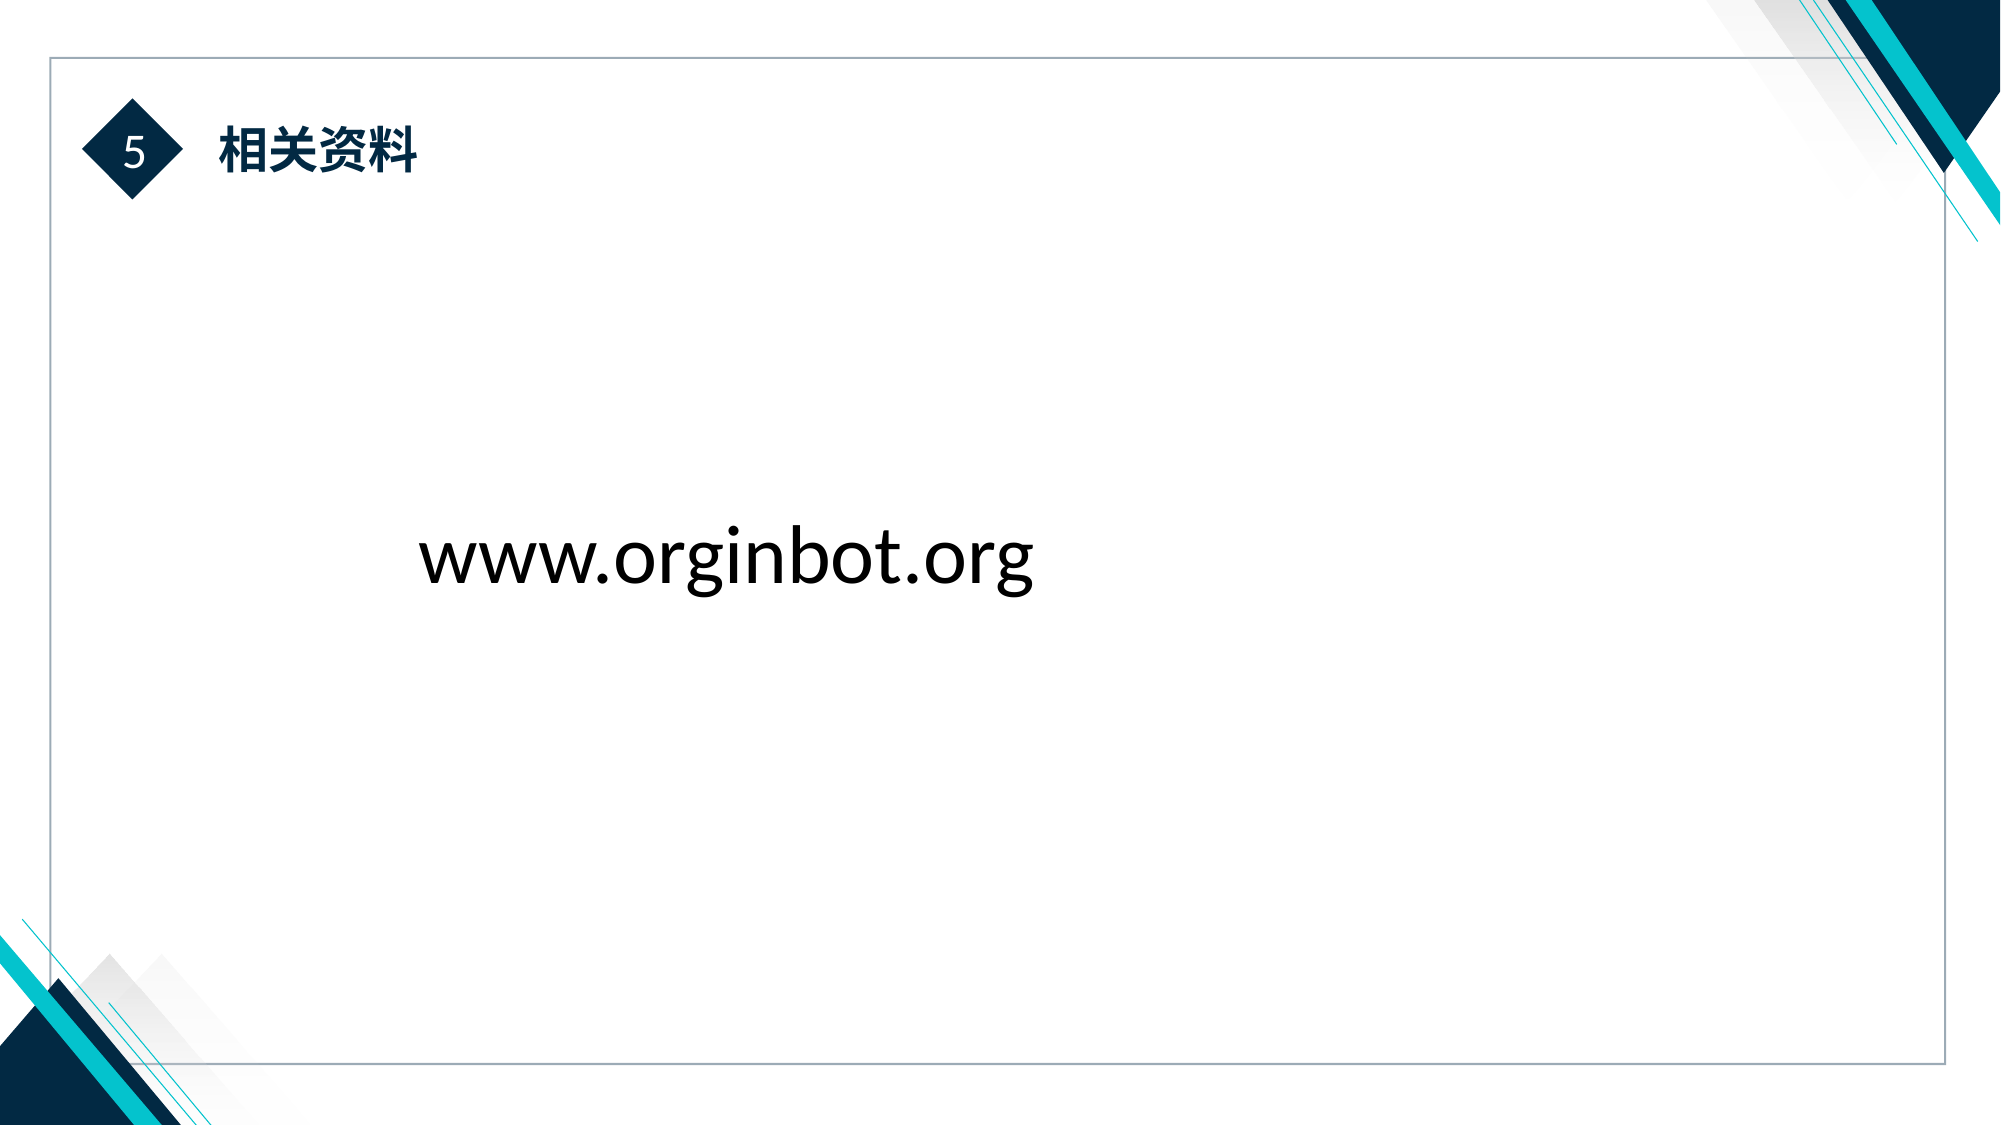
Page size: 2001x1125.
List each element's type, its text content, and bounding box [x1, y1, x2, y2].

text_box 5 [80, 96, 185, 201]
text_box 相关资料 [203, 111, 434, 186]
text_box www.orginbot.org [403, 493, 1498, 608]
